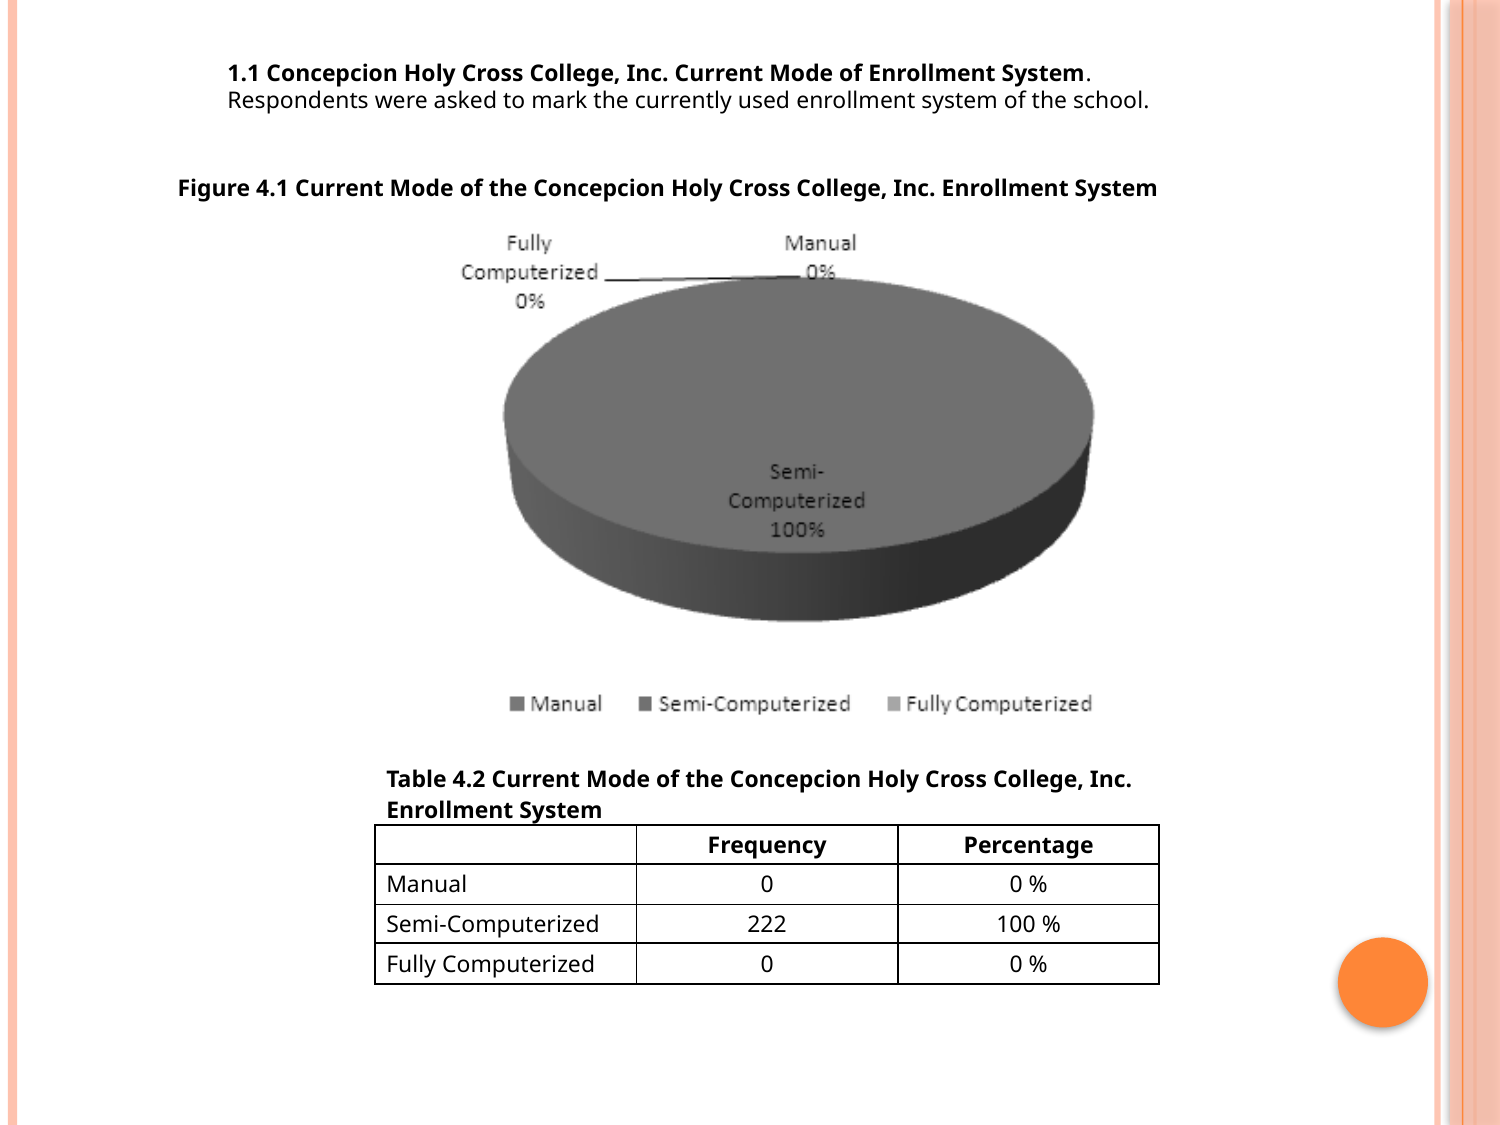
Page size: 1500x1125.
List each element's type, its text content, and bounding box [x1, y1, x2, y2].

table_cell [376, 826, 636, 863]
table_cell 0 [637, 865, 897, 904]
table_cell Frequency [637, 826, 897, 863]
table_cell Manual [376, 865, 636, 904]
text_box Figure 4.1 Current Mode of the Concepcion Holy Cross College, Inc. Enrollment System [87, 75, 1438, 254]
table_cell 0 [637, 944, 897, 983]
table_cell Semi-Computerized [376, 905, 636, 942]
table_cell 0 % [899, 865, 1158, 904]
text_box 1.1 Concepcion Holy Cross College, Inc. Current Mode of Enrollment System. Respondents were asked to mark the currently used enrollment system of the school. [137, 50, 1400, 75]
table_cell 0 % [899, 944, 1158, 983]
table_cell 222 [637, 905, 897, 942]
table_cell Fully Computerized [376, 944, 636, 983]
table_header Table 4.2 Current Mode of the Concepcion Holy Cross College, Inc. Enrollment System [375, 763, 1159, 824]
table_cell Percentage [899, 826, 1158, 863]
table_cell 100 % [899, 905, 1158, 942]
picture [449, 224, 1099, 721]
